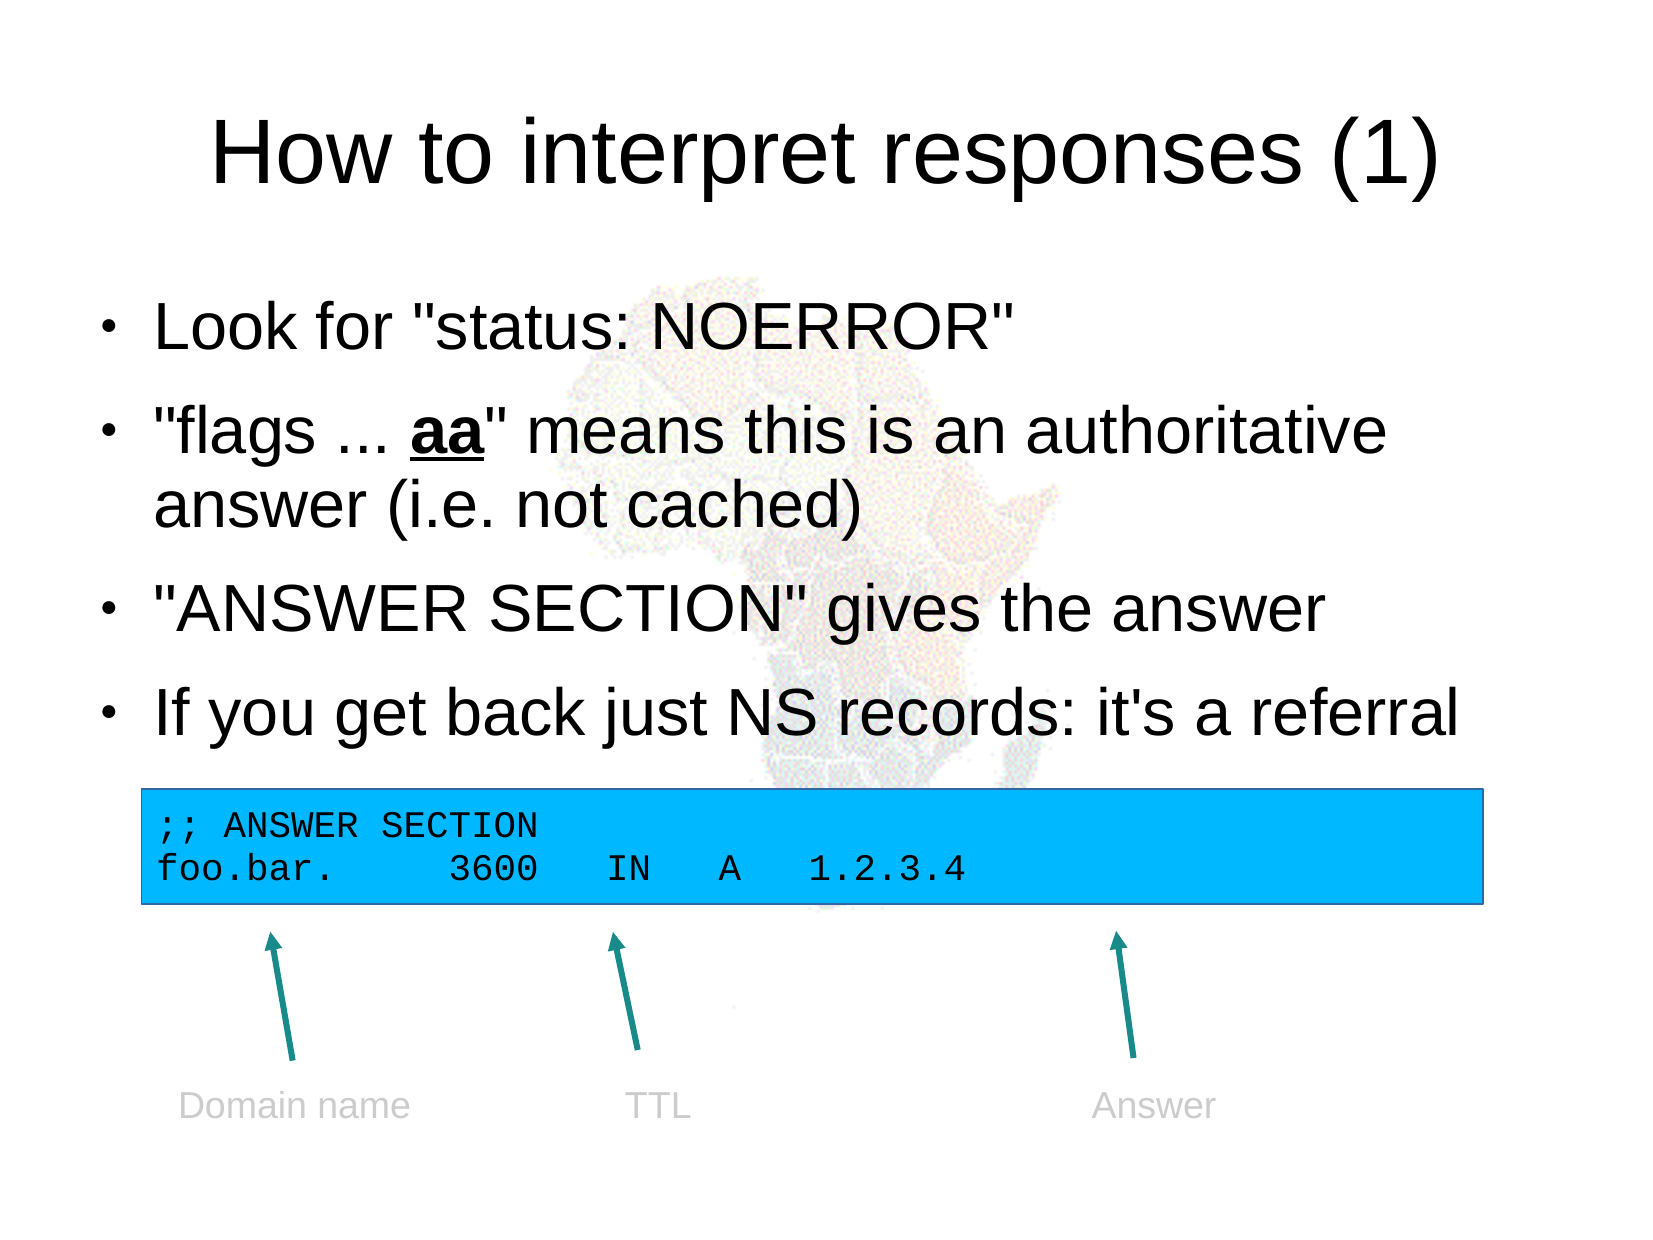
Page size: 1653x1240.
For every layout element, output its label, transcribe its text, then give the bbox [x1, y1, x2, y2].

text_box TTL [624, 1070, 692, 1127]
text_box [266, 931, 293, 1061]
text_box Domain name [178, 1070, 412, 1127]
picture [48, 40, 1599, 1201]
title How to interpret responses (1) [82, 49, 1571, 257]
list Look for "status: NOERROR" "flags ... aa" means this is an authoritative answer (i.e. not cached) "ANSWER SECTION" gives the answer If you get back just NS records: it's a referral [82, 290, 1571, 1109]
text_box [1111, 930, 1134, 1059]
text_box Answer [1091, 1070, 1217, 1127]
text_box [609, 932, 638, 1051]
text_box ;; ANSWER SECTION foo.bar. 3600 IN A 1.2.3.4 [141, 788, 1483, 905]
